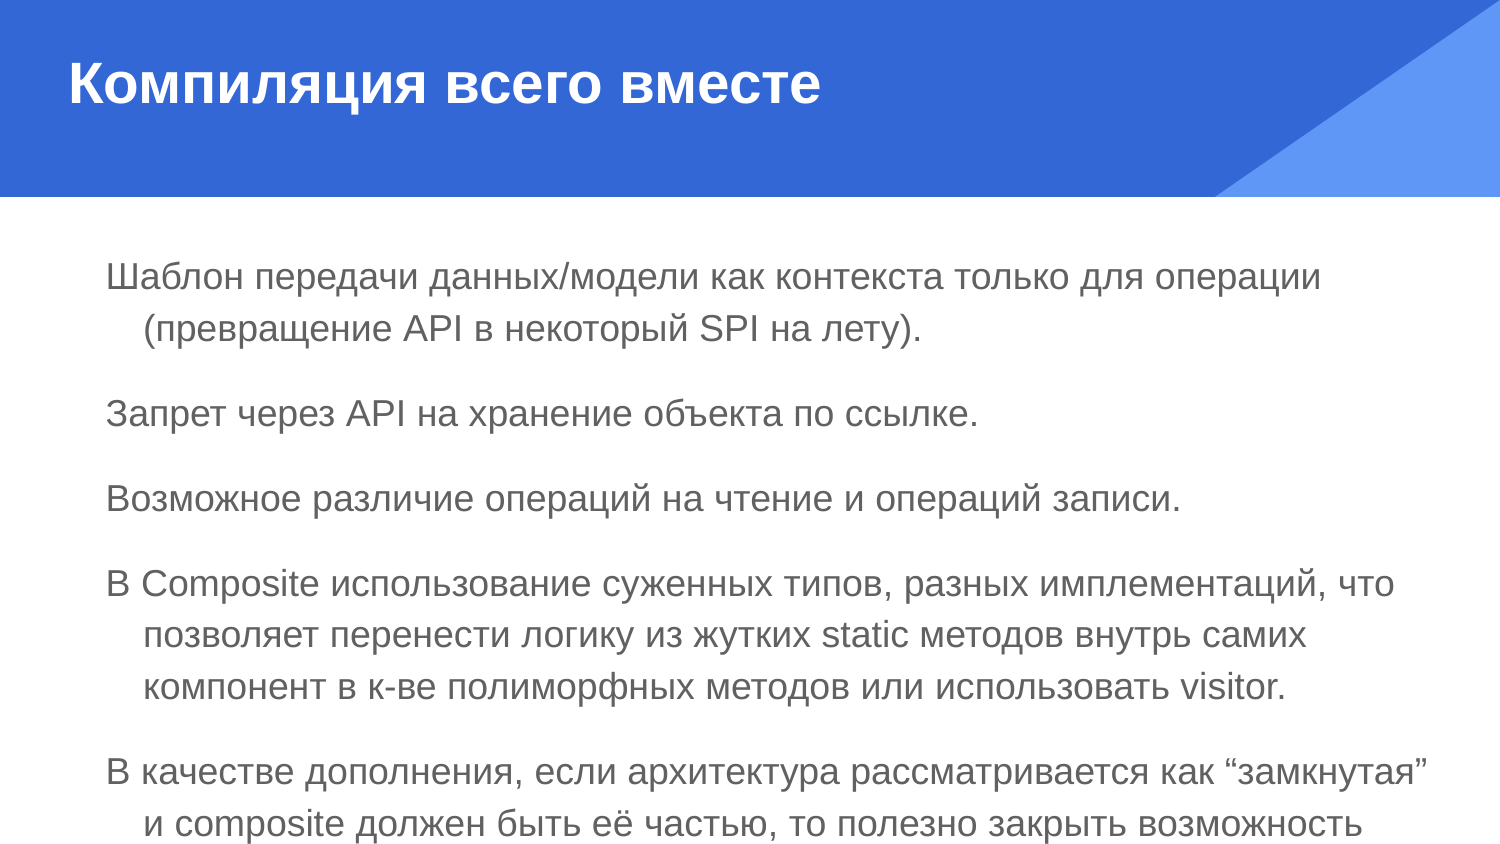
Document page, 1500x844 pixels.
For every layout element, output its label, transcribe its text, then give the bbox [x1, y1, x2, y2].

list Шаблон передачи данных/модели как контекста только для операции (превращение API в некоторый SPI на лету). Запрет через API на хранение объекта по ссылке. Возможное различие операций на чтение и операций записи. В Composite использование суженных типов, разных имплементаций, что позволяет перенести логику из жутких static методов внутрь самих компонент в к-ве полиморфных методов или использовать visitor. В качестве дополнения, если архитектура рассматривается как “замкнутая” и composite должен быть её частью, то полезно закрыть возможность создания классов напрямую (final private) и сделать factory. [53, 230, 1447, 829]
title Компиляция всего вместе [53, 24, 914, 131]
